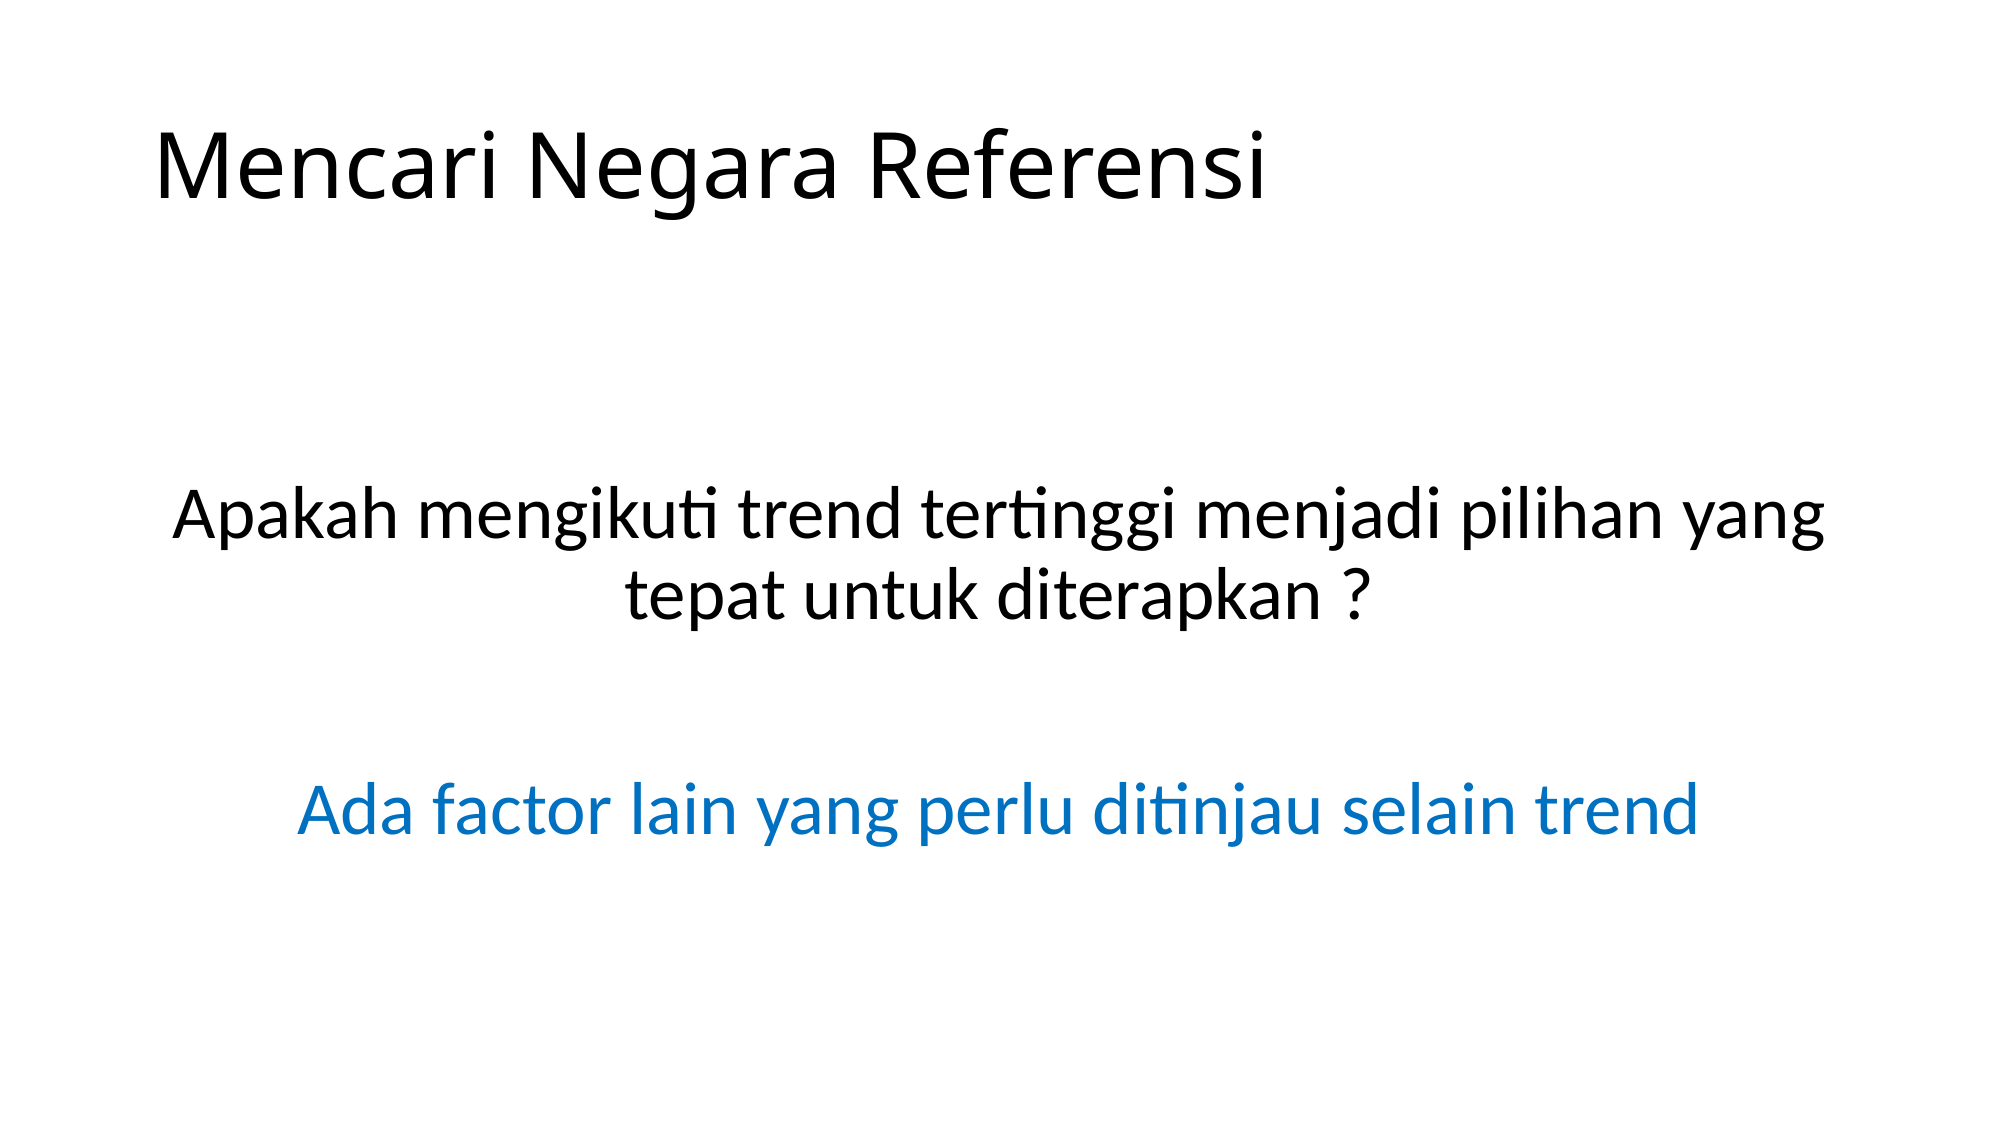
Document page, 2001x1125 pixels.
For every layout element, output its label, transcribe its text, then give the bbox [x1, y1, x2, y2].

list Apakah mengikuti trend tertinggi menjadi pilihan yang tepat untuk diterapkan ? [137, 299, 1863, 1014]
text_box Ada factor lain yang perlu ditinjau selain trend [282, 752, 1718, 902]
title Mencari Negara Referensi [137, 59, 1863, 278]
